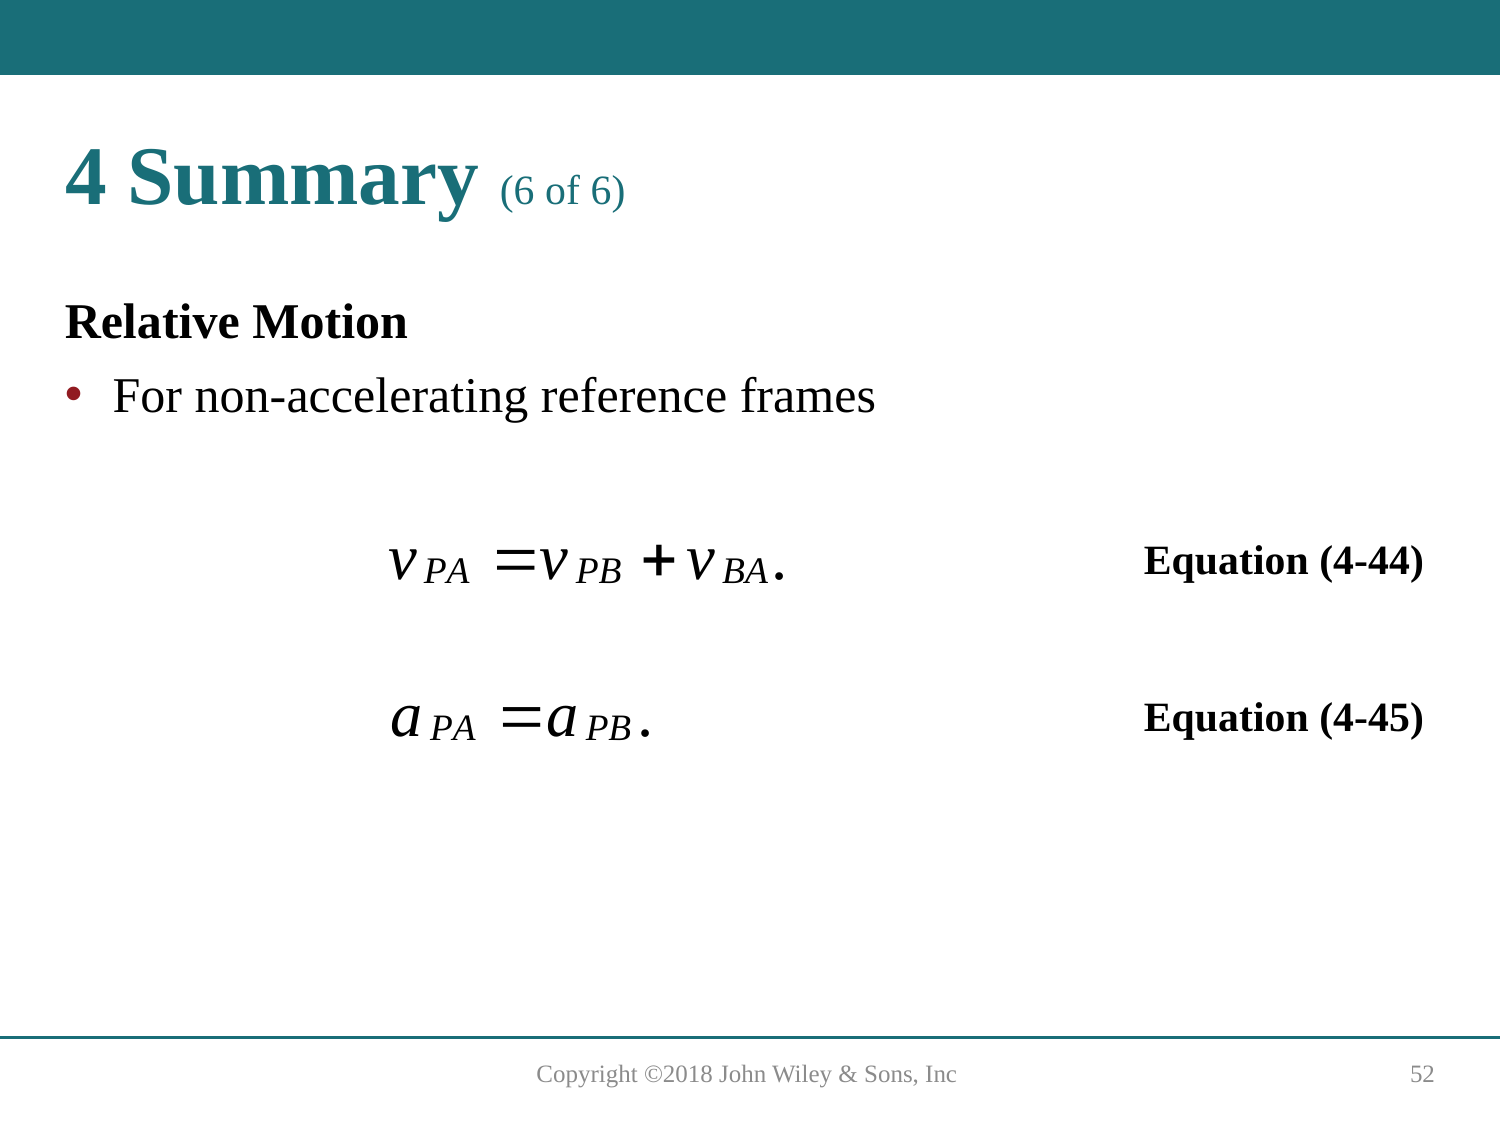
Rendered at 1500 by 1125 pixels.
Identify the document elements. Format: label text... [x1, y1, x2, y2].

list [384, 509, 790, 591]
list Equation (4-44) [1129, 531, 1450, 591]
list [386, 666, 655, 747]
list Equation (4-45) [1129, 688, 1450, 751]
list Relative Motion For non-accelerating reference frames [50, 287, 1450, 434]
footer Copyright ©2018 John Wiley & Sons, Inc [496, 1042, 1004, 1103]
slide_number 52 [1059, 1042, 1450, 1103]
title 4 Summary (6 of 6) [50, 125, 1450, 263]
